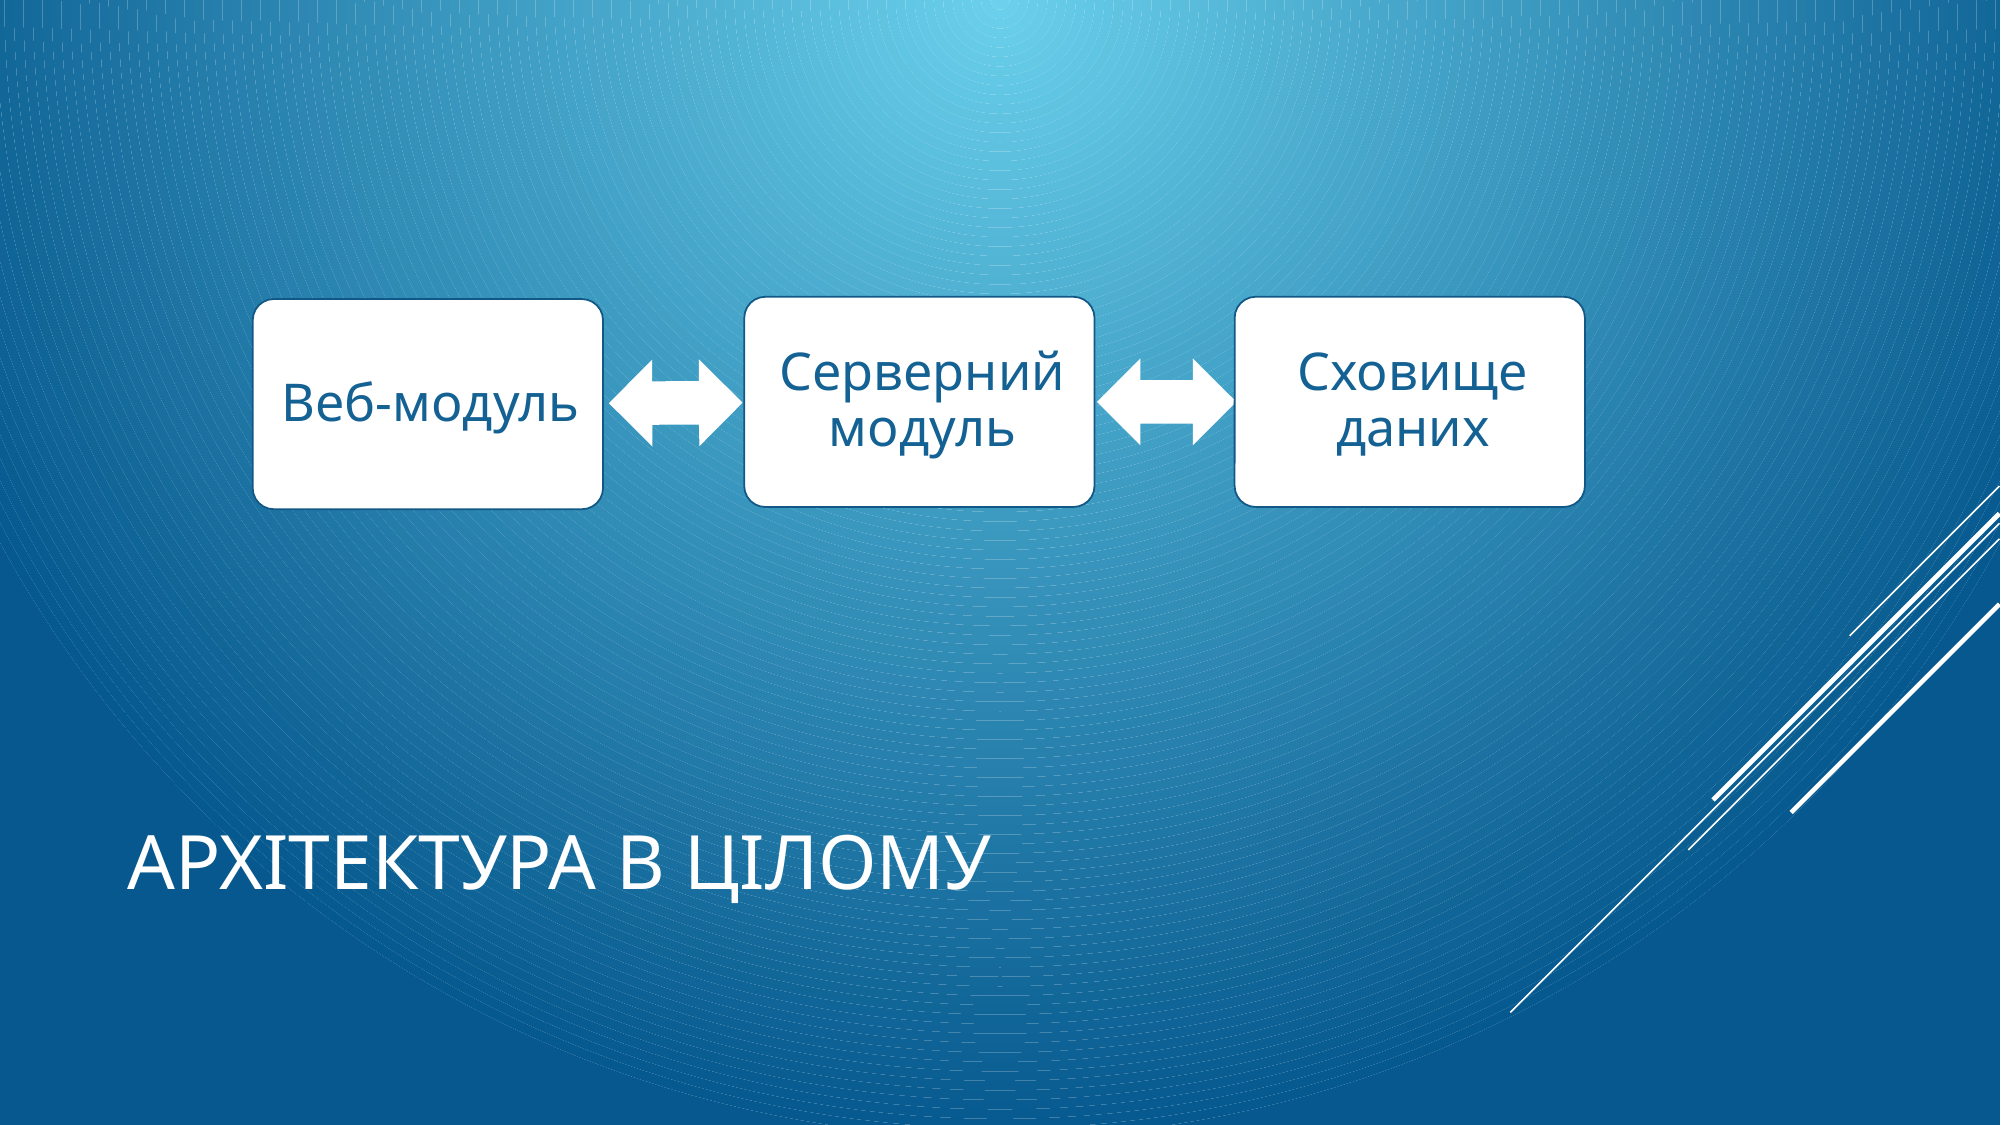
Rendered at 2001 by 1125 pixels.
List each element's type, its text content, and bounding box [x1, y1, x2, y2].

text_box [252, 84, 1587, 719]
title АрХітектура В цілому [112, 736, 1513, 984]
